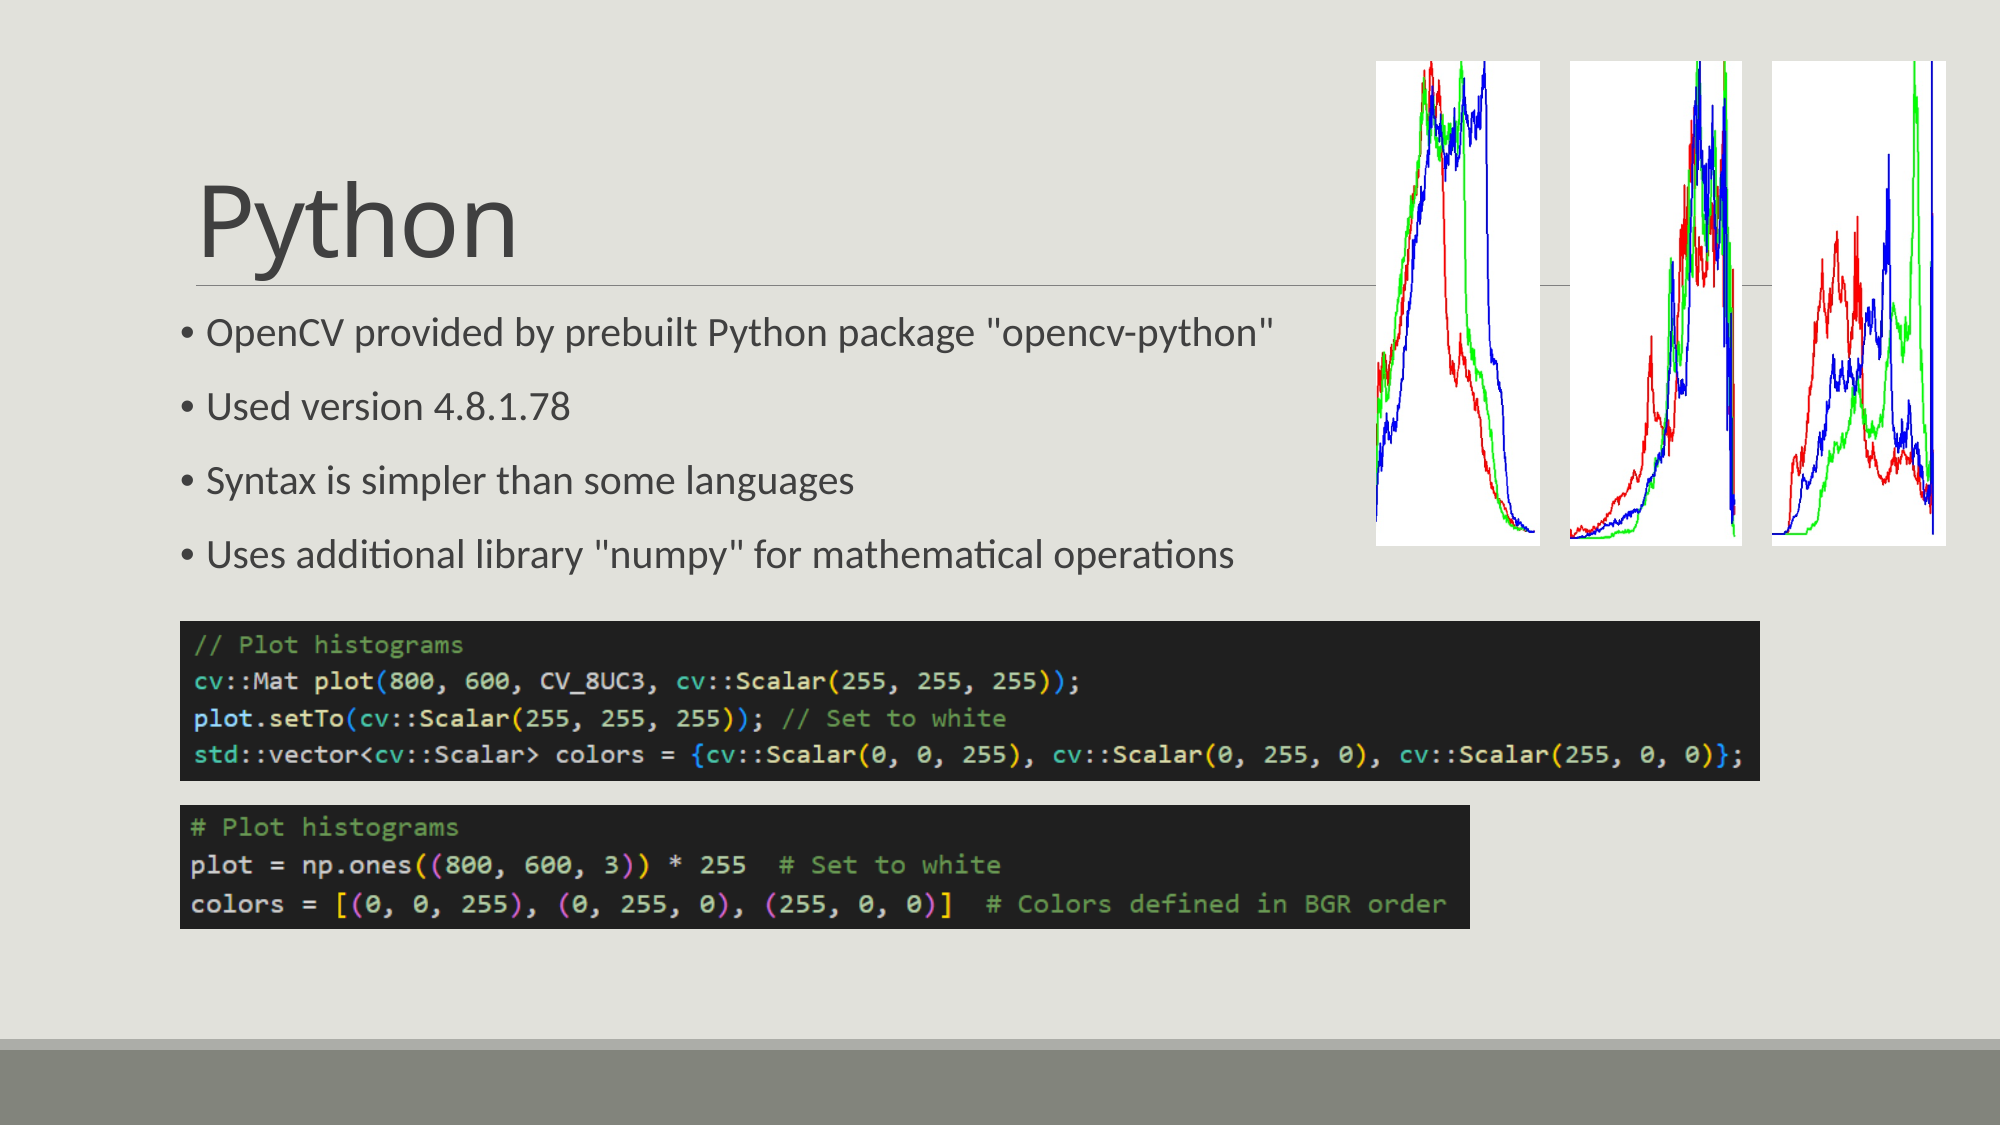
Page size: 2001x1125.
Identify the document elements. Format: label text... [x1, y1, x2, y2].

list • OpenCV provided by prebuilt Python package "opencv-python" • Used version 4.8.1.78 • Syntax is simpler than some languages • Uses additional library "numpy" for mathematical operations [180, 302, 1830, 585]
picture [179, 804, 1470, 930]
picture [1375, 60, 1541, 547]
picture [1570, 60, 1742, 547]
picture [179, 620, 1761, 781]
title Python [180, 47, 1830, 285]
picture [1772, 60, 1947, 547]
